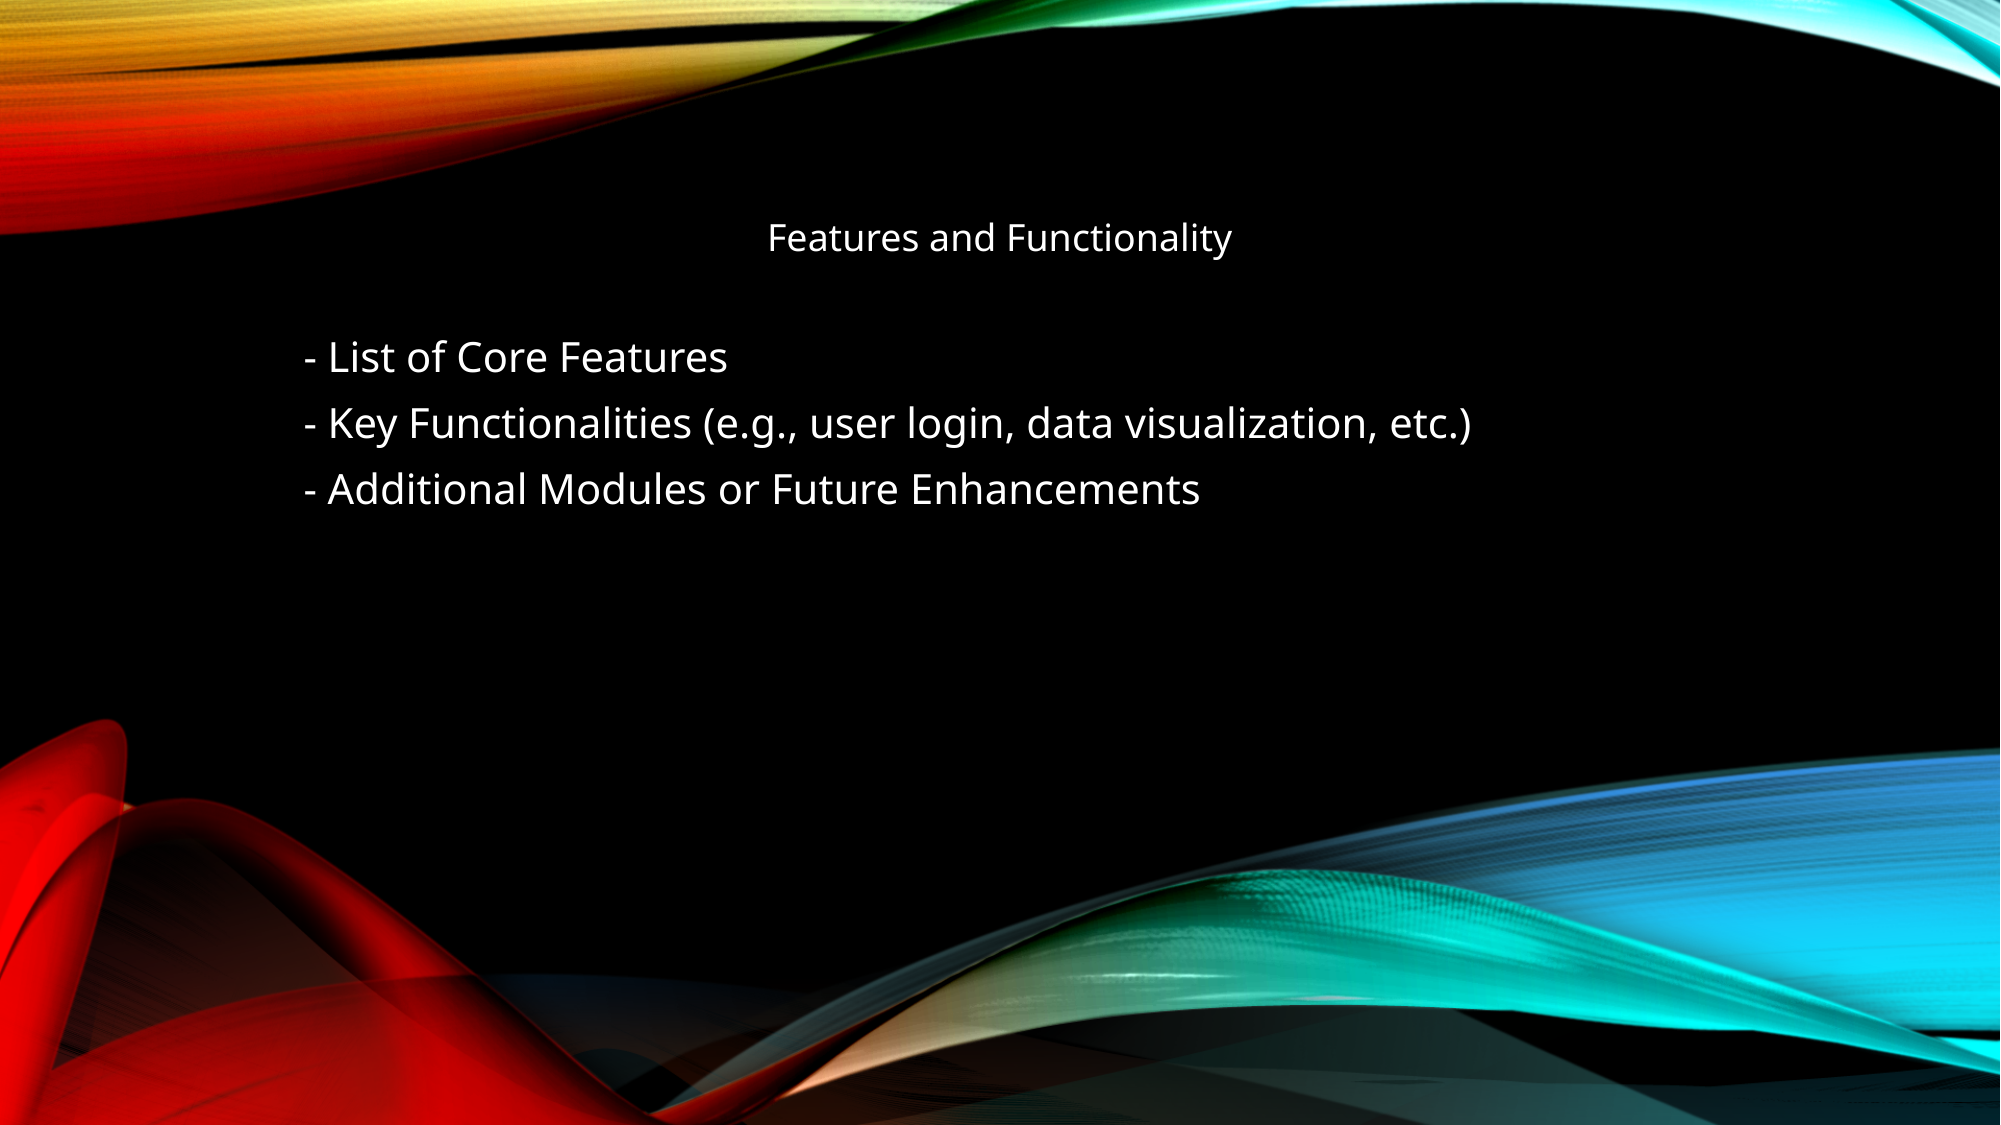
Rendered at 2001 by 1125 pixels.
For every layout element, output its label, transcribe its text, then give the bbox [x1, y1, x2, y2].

subtitle - List of Core Features - Key Functionalities (e.g., user login, data visualization, etc.) - Additional Modules or Future Enhancements [288, 328, 1712, 858]
text_box Features and Functionality [752, 206, 1248, 267]
picture [0, 717, 2000, 1125]
picture [0, 0, 2000, 237]
